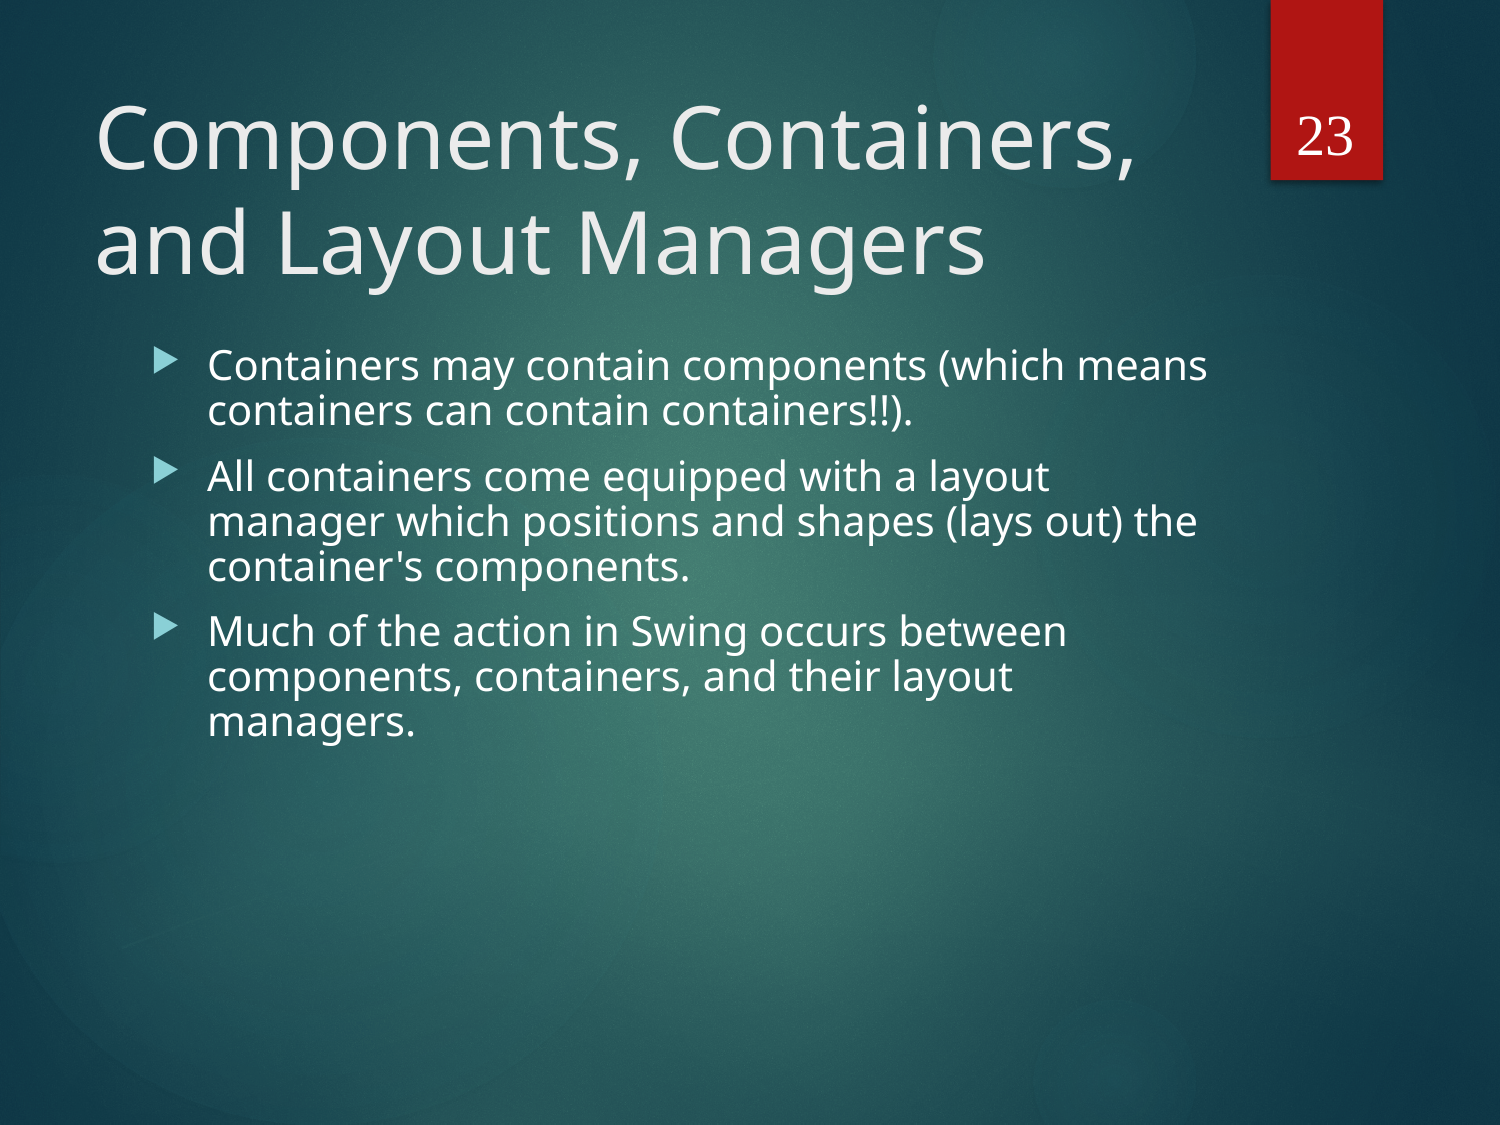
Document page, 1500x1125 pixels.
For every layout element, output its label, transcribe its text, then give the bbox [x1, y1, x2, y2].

title Components, Containers, and Layout Managers [79, 74, 1237, 304]
slide_number 23 [1273, 48, 1378, 175]
list Containers may contain components (which means containers can contain containers!!). All containers come equipped with a layout manager which positions and shapes (lays out) the container's components. Much of the action in Swing occurs between components, containers, and their layout managers. [135, 336, 1237, 1025]
